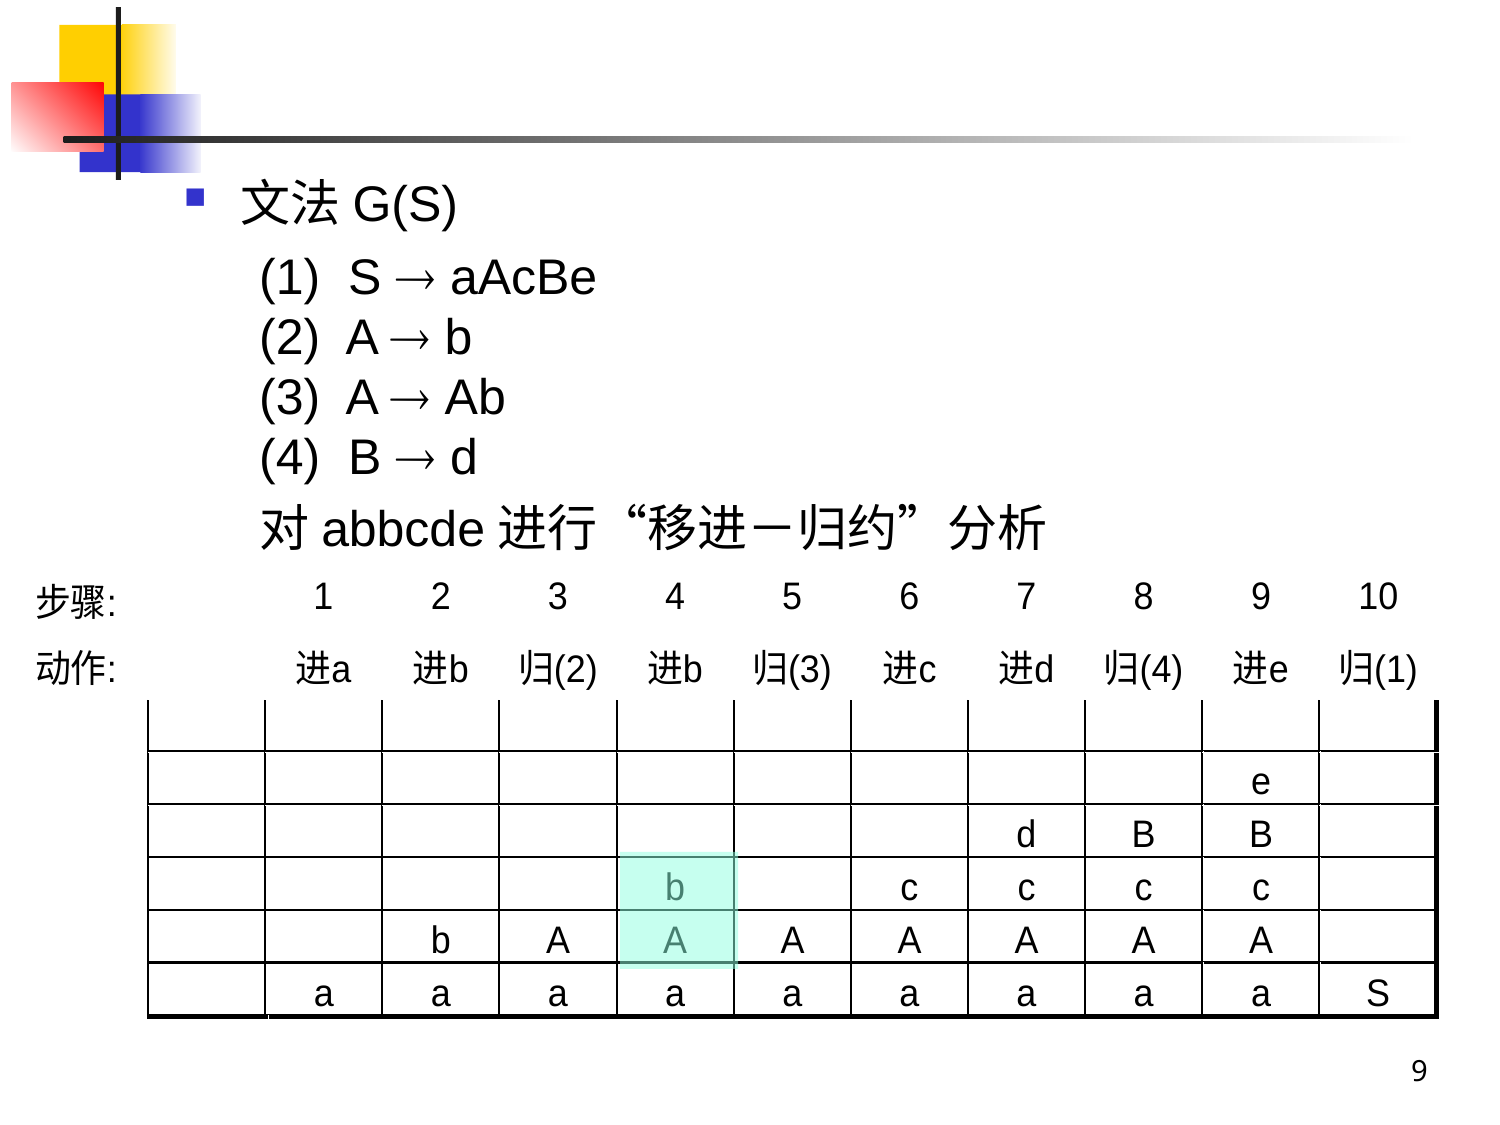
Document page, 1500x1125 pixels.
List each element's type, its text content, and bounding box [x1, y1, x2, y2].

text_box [28, 567, 1441, 1102]
list 文法G(S) (1) S  aAcBe (2) A  b (3) A  Ab (4) B  d 对abbcde进行“移进－归约”分析 [168, 163, 1466, 1032]
